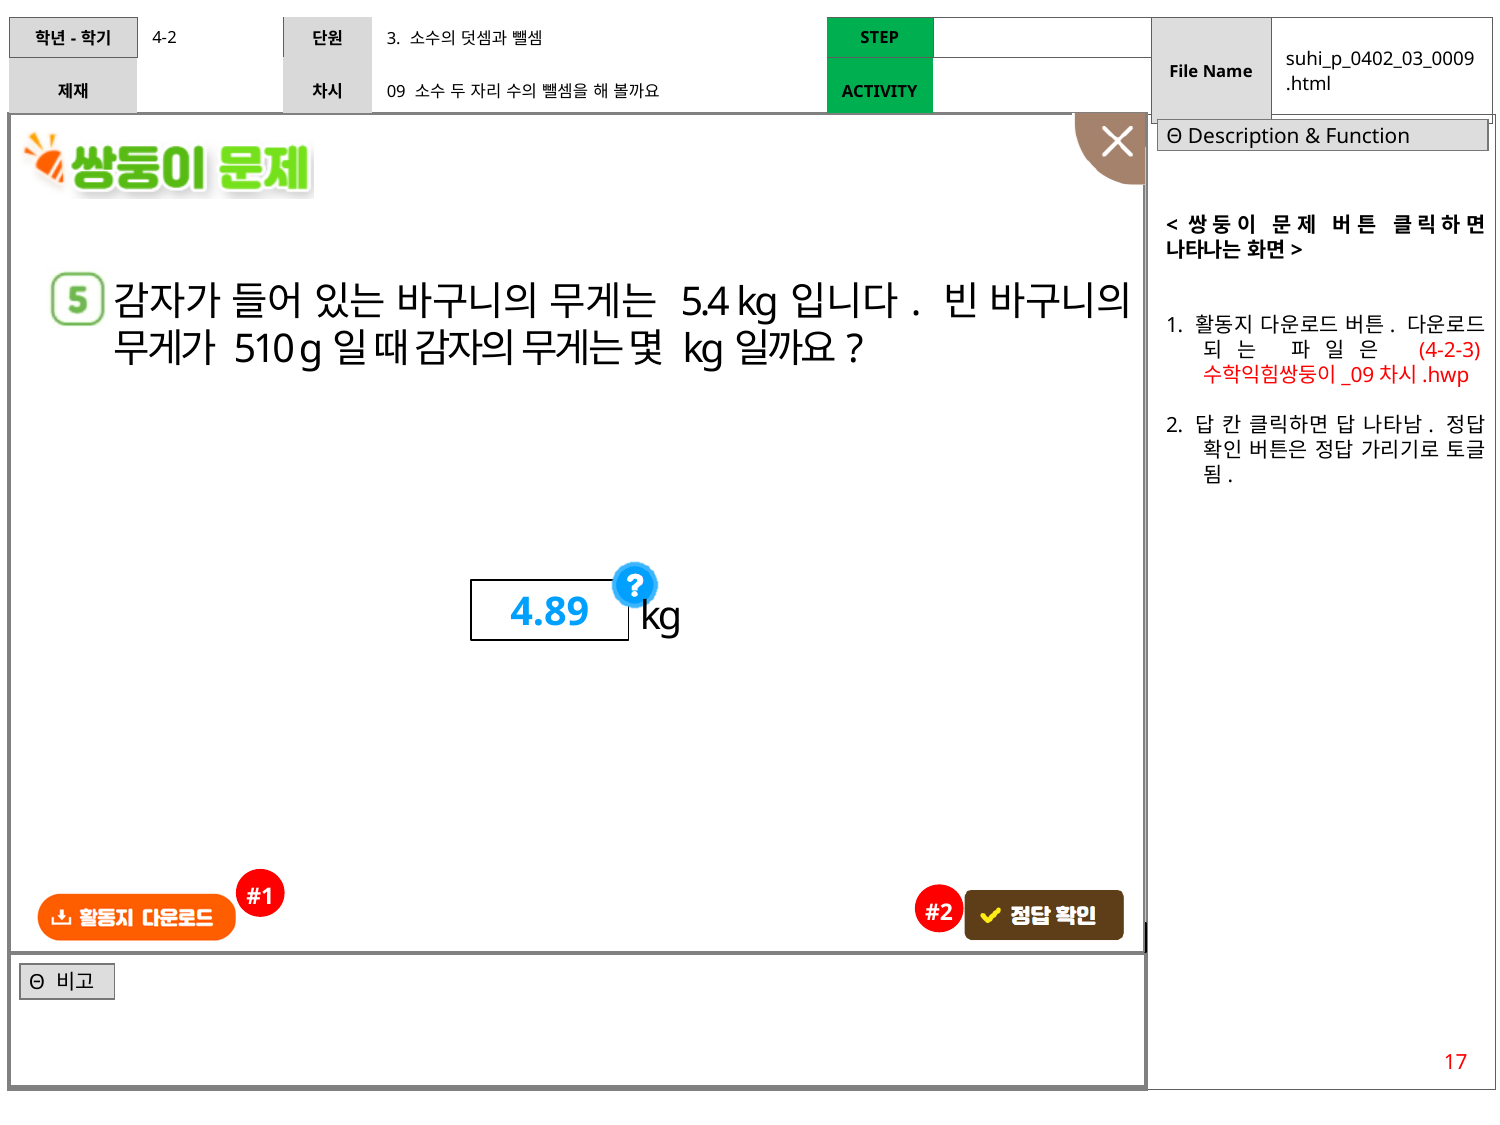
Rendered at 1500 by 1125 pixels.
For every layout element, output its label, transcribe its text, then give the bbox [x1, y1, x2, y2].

text_box <쌍둥이 문제 버튼 클릭하면 나타나는 화면> 1. 활동지 다운로드 버튼. 다운로드 되는 파일은 (4-2-3)수학익힘쌍둥이_09차시.hwp 2. 답 칸 클릭하면 답 나타남. 정답 확인 버튼은 정답 가리기로 토글 됨. [1151, 179, 1500, 544]
table_header Θ Description & Function [1158, 120, 1487, 150]
picture [45, 266, 107, 331]
picture [605, 555, 666, 615]
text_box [10, 113, 1145, 953]
